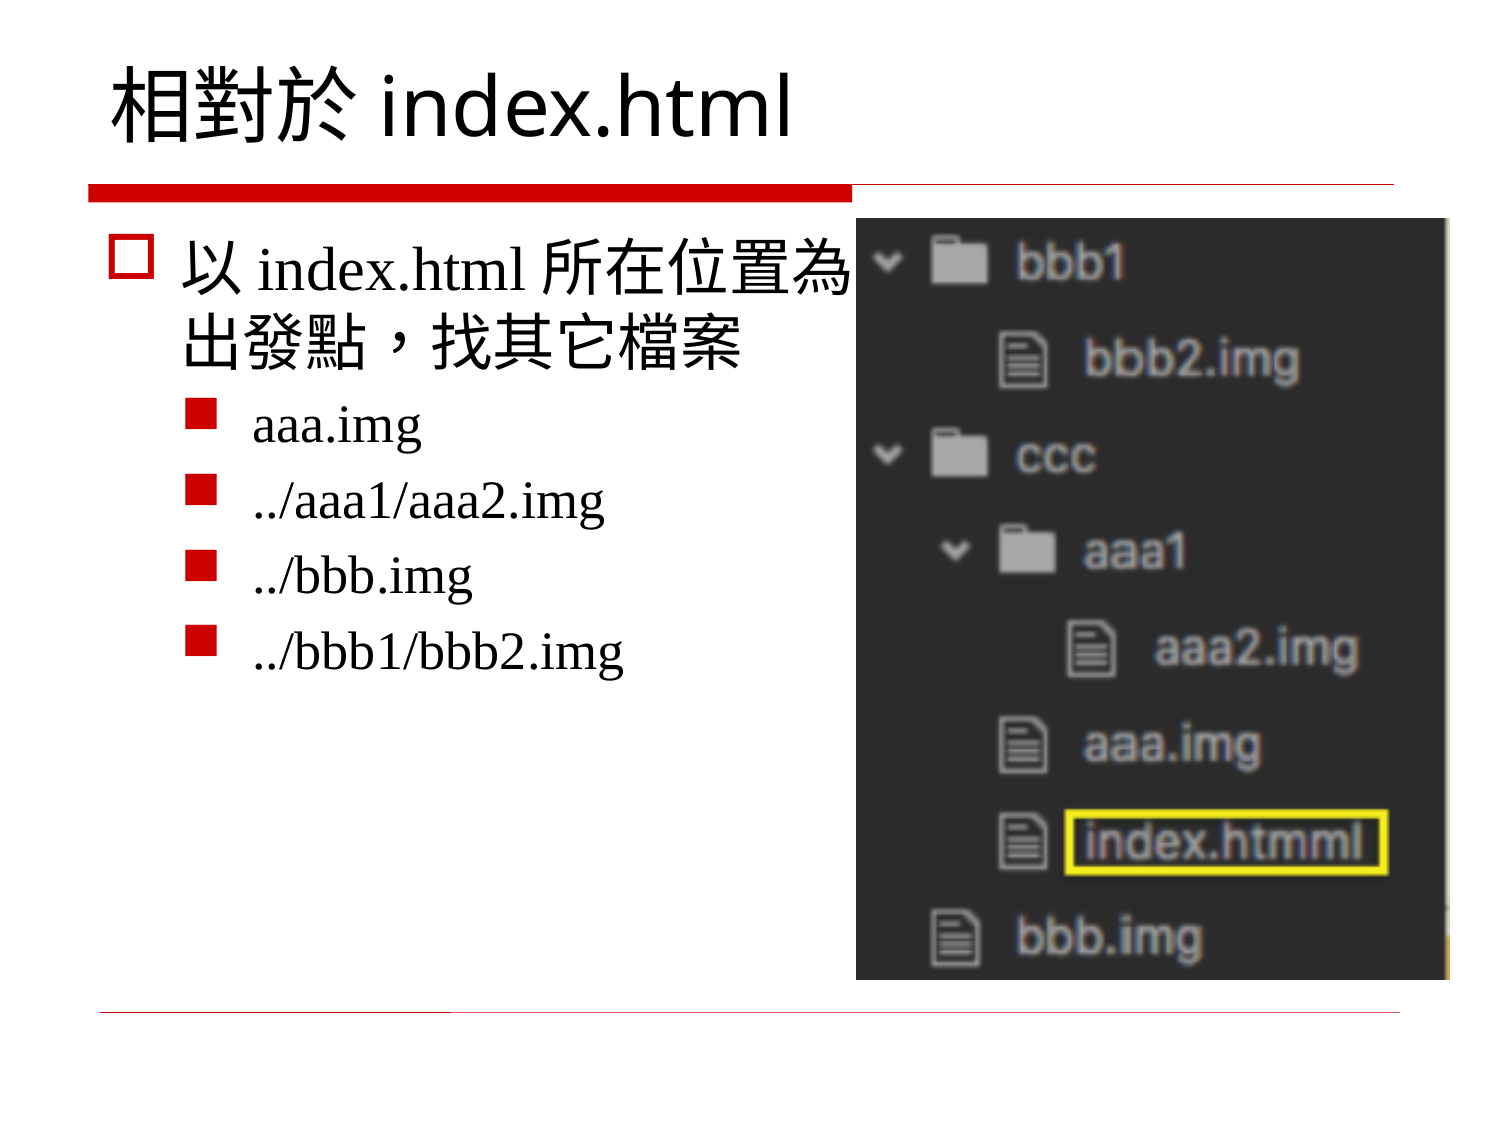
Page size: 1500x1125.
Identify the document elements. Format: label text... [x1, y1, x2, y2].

title 相對於index.html [94, 50, 1412, 161]
picture [856, 218, 1450, 980]
list 以index.html所在位置為 出發點，找其它檔案 aaa.img ../aaa1/aaa2.img ../bbb.img ../bbb1/bbb2.img [88, 220, 1424, 991]
